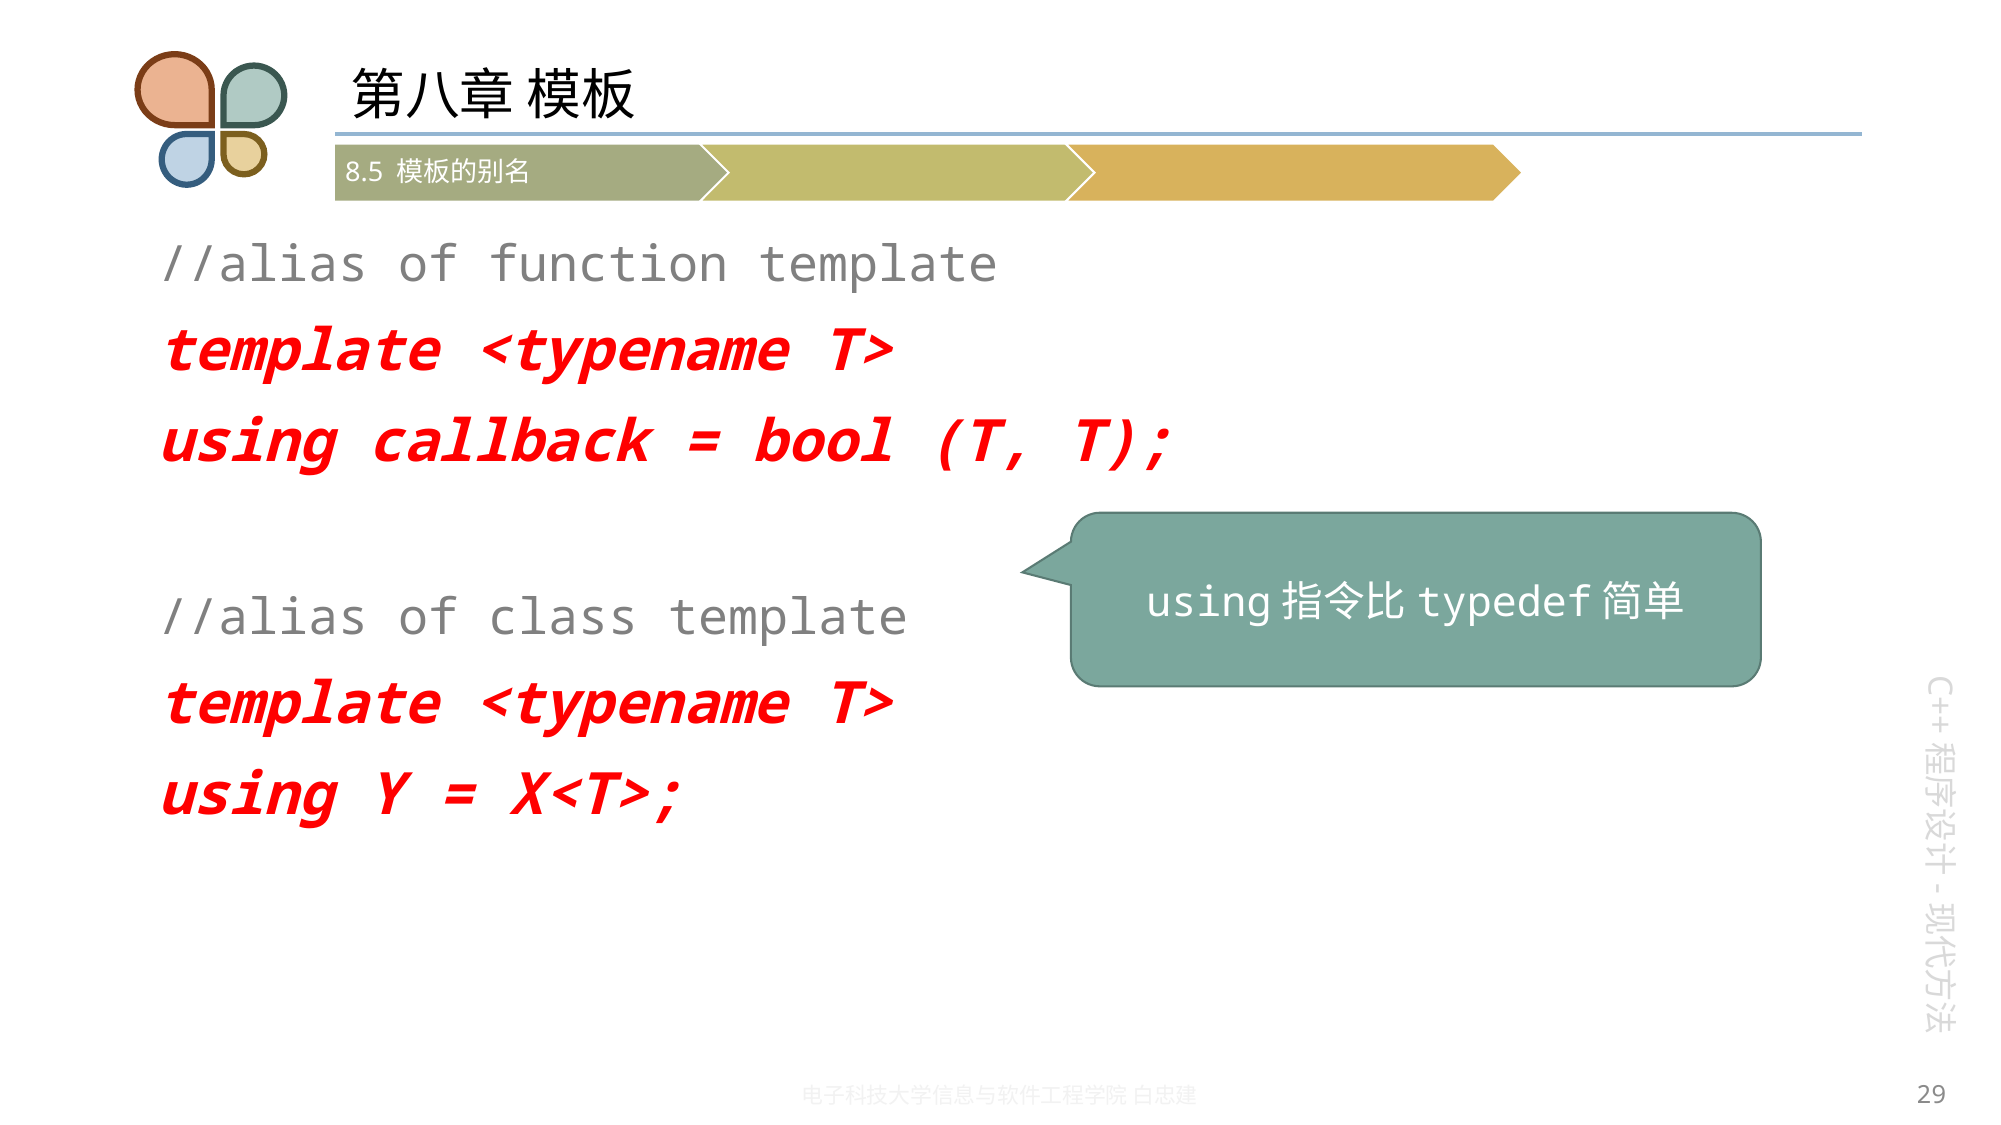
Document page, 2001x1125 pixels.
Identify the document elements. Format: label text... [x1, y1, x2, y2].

title 第八章 模板 [335, 59, 1863, 134]
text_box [333, 143, 1524, 202]
list //alias of function template template <typename T> using callback = bool (T, T); //alias of class template template <typename T> using Y = X<T>; [143, 223, 1863, 1066]
text_box using指令比typedef简单 [1019, 511, 1762, 688]
slide_number 29 [1862, 1065, 2000, 1125]
